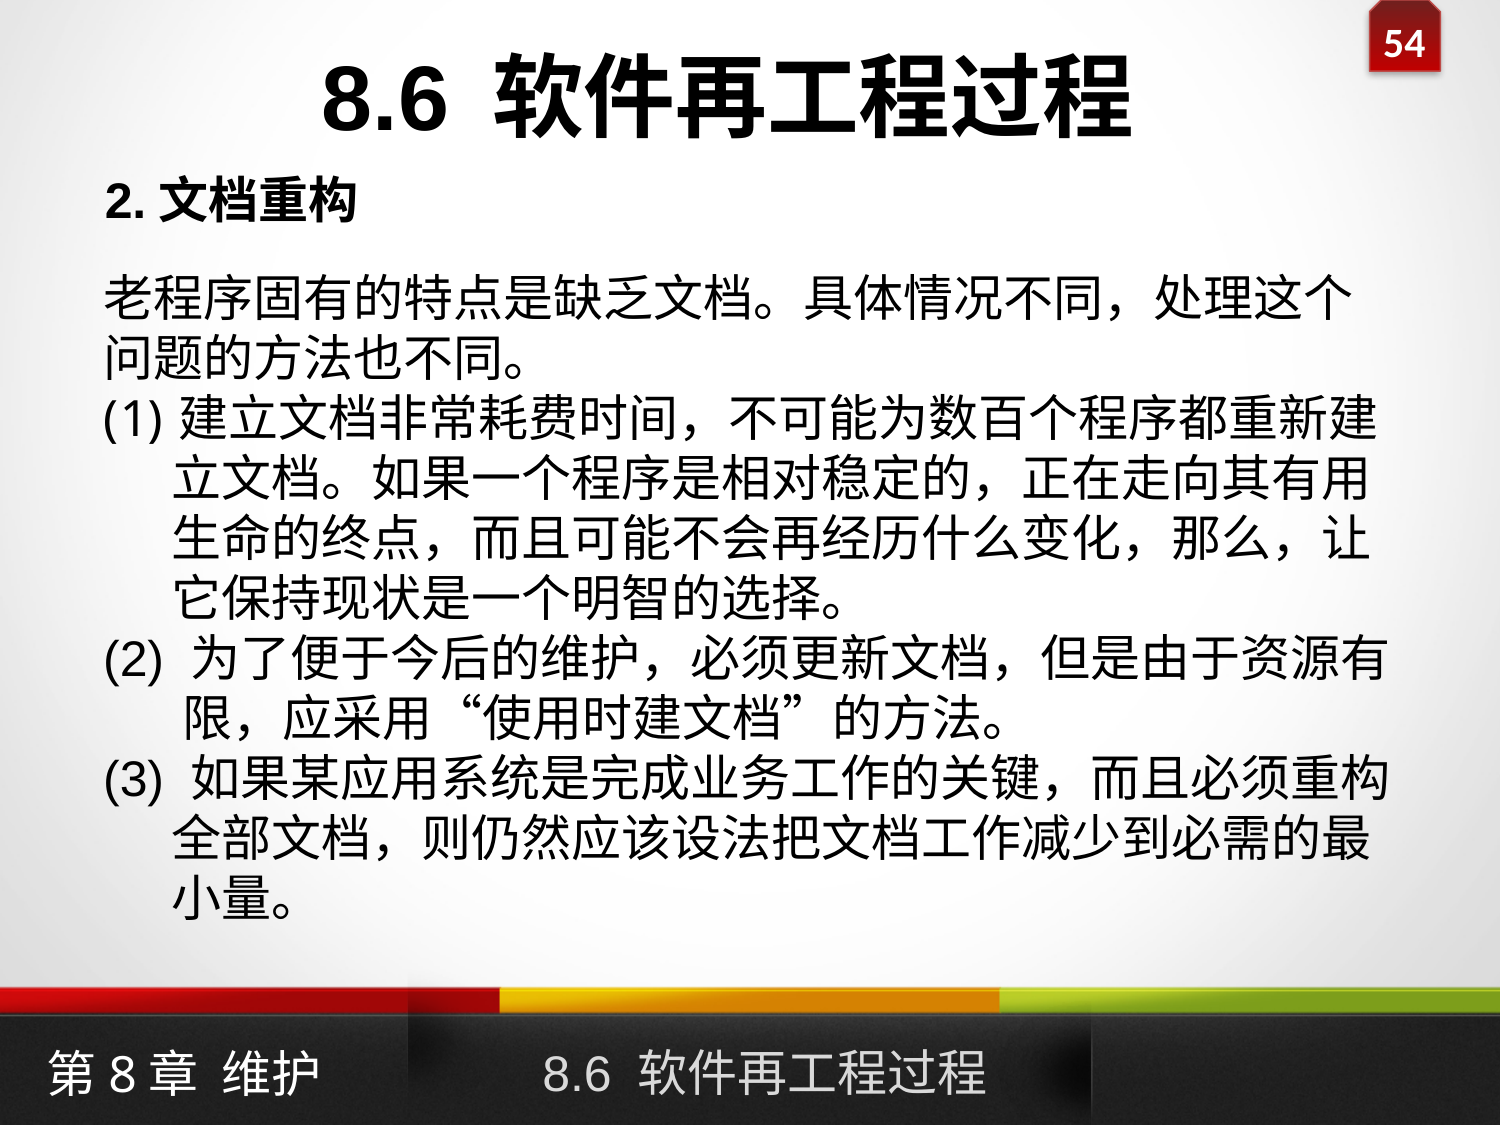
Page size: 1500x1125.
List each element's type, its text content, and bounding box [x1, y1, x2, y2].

text_box 8.6 软件再工程过程 [458, 1032, 1073, 1111]
text_box 老程序固有的特点是缺乏文档。具体情况不同，处理这个问题的方法也不同。 建立文档非常耗费时间，不可能为数百个程序都重新建 立文档。如果一个程序是相对稳定的，正在走向其有用 生命的终点，而且可能不会再经历什么变化，那么，让 它保持现状是一个明智的选择。 (2) 为了便于今后的维护，必须更新文档，但是由于资源有 限，应采用“使用时建文档”的方法。 (3) 如果某应用系统是完成业务工作的关键，而且必须重构 全部文档，则仍然应该设法把文档工作减少到必需的最 小量。 [88, 258, 1418, 934]
text_box 2.文档重构 [90, 160, 1441, 261]
picture [0, 0, 1500, 1125]
text_box 8.6 软件再工程过程 [53, 0, 1404, 188]
